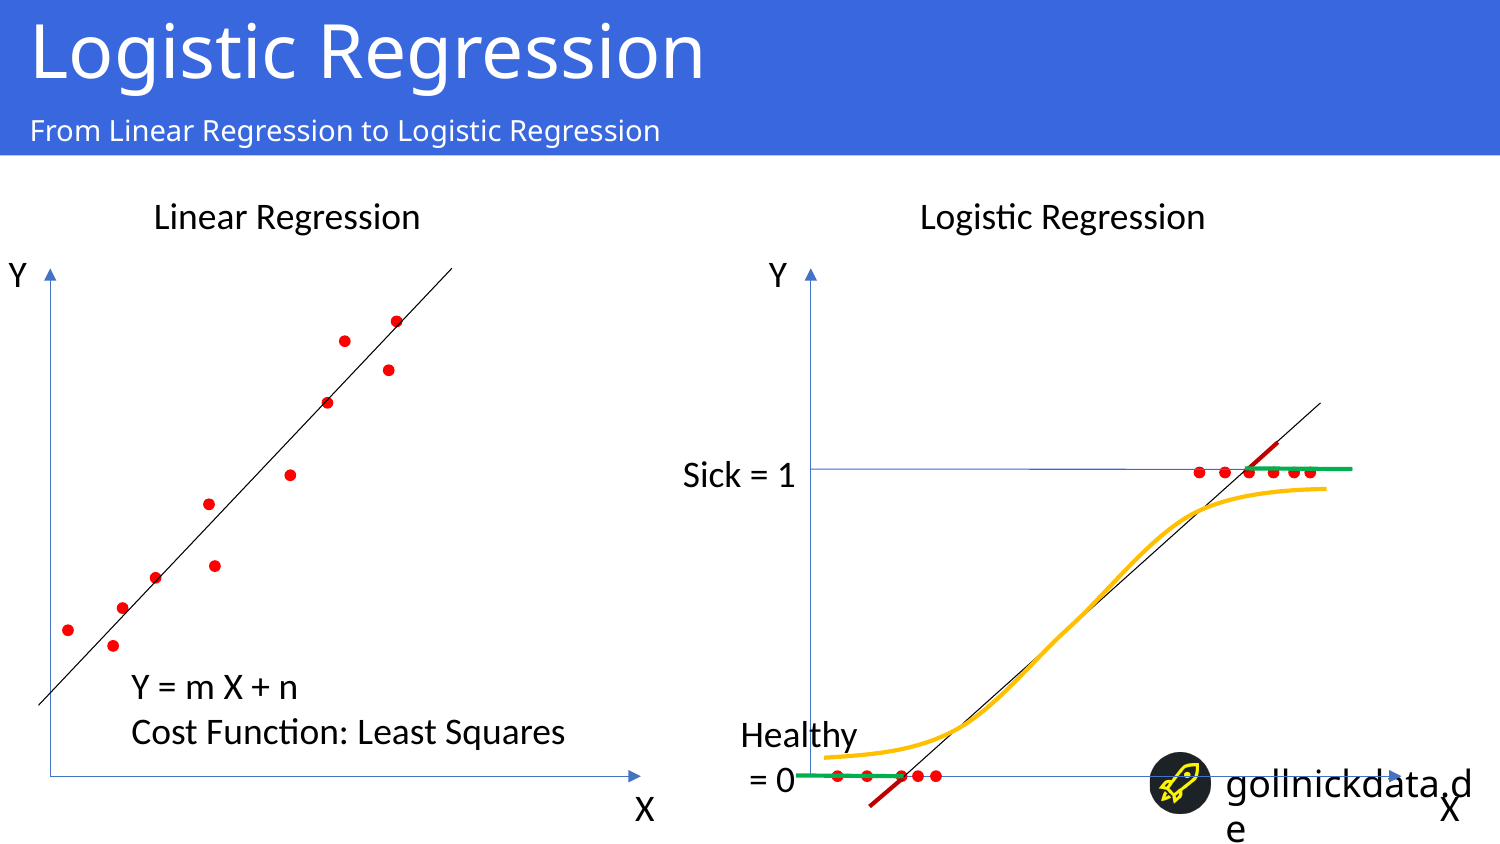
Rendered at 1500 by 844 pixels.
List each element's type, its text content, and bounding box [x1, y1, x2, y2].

text_box X [1425, 776, 1475, 836]
text_box Sick = 1 [668, 442, 810, 503]
text_box Linear Regression [139, 184, 437, 245]
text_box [1246, 442, 1278, 468]
list Logistic Regression [0, 0, 1500, 108]
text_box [870, 402, 1321, 807]
text_box Logistic Regression [905, 184, 1222, 245]
text_box Y = m X + n Cost Function: Least Squares [116, 654, 582, 760]
text_box Healthy = 0 [725, 702, 873, 808]
text_box X [620, 776, 670, 836]
text_box Y [754, 242, 803, 303]
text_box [869, 777, 903, 807]
picture [1149, 807, 1211, 814]
text_box Y [0, 242, 42, 303]
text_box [38, 268, 452, 706]
list From Linear Regression to Logistic Regression [0, 108, 1500, 156]
